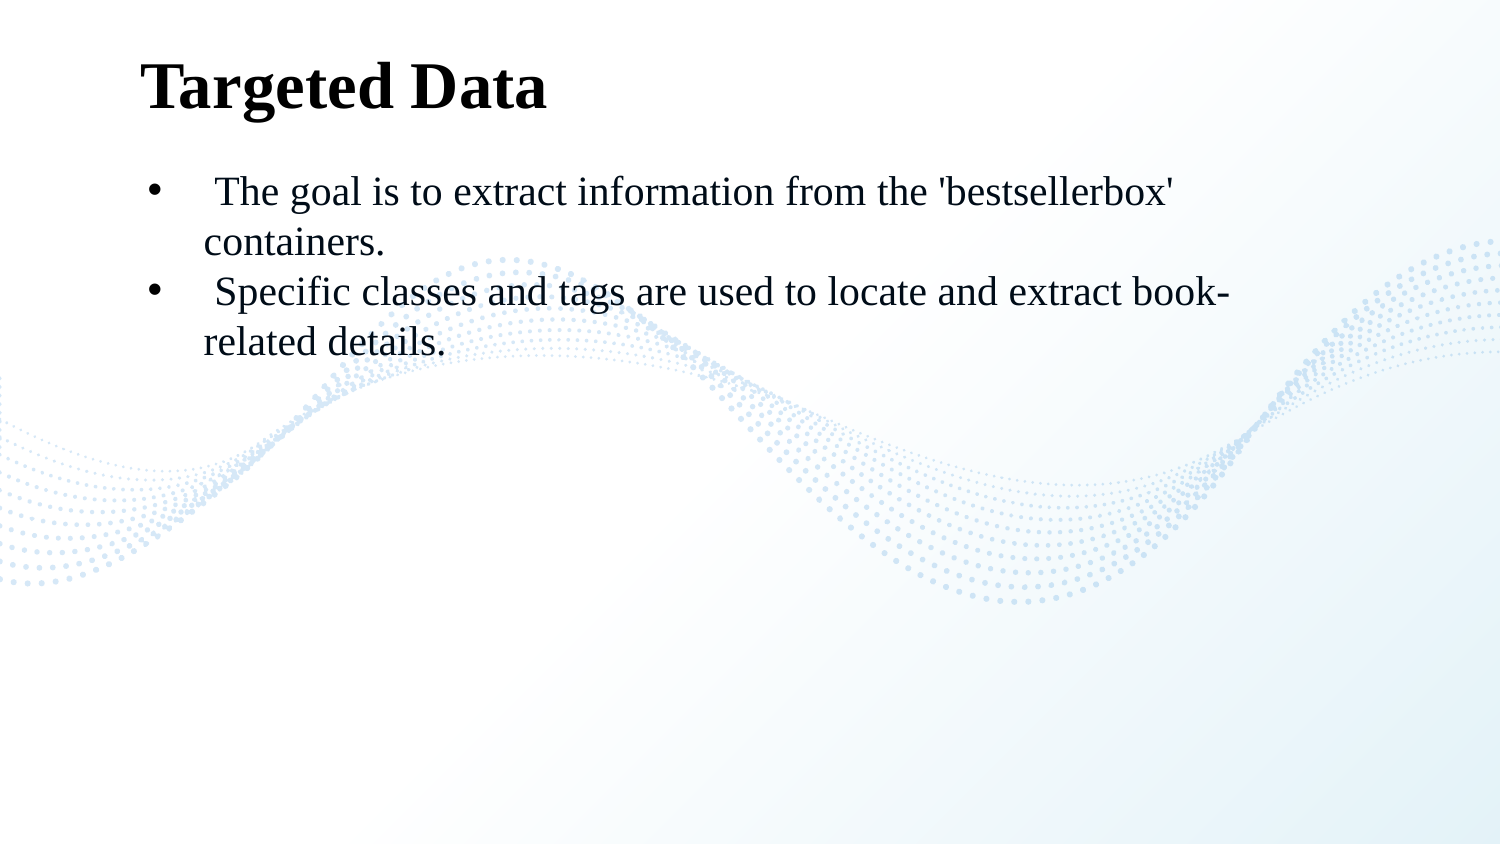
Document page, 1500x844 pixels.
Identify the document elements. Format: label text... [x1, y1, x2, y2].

text_box The goal is to extract information from the 'bestsellerbox' containers. Specific classes and tags are used to locate and extract book-related details. [132, 156, 1314, 372]
text_box Targeted Data [125, 34, 1367, 130]
